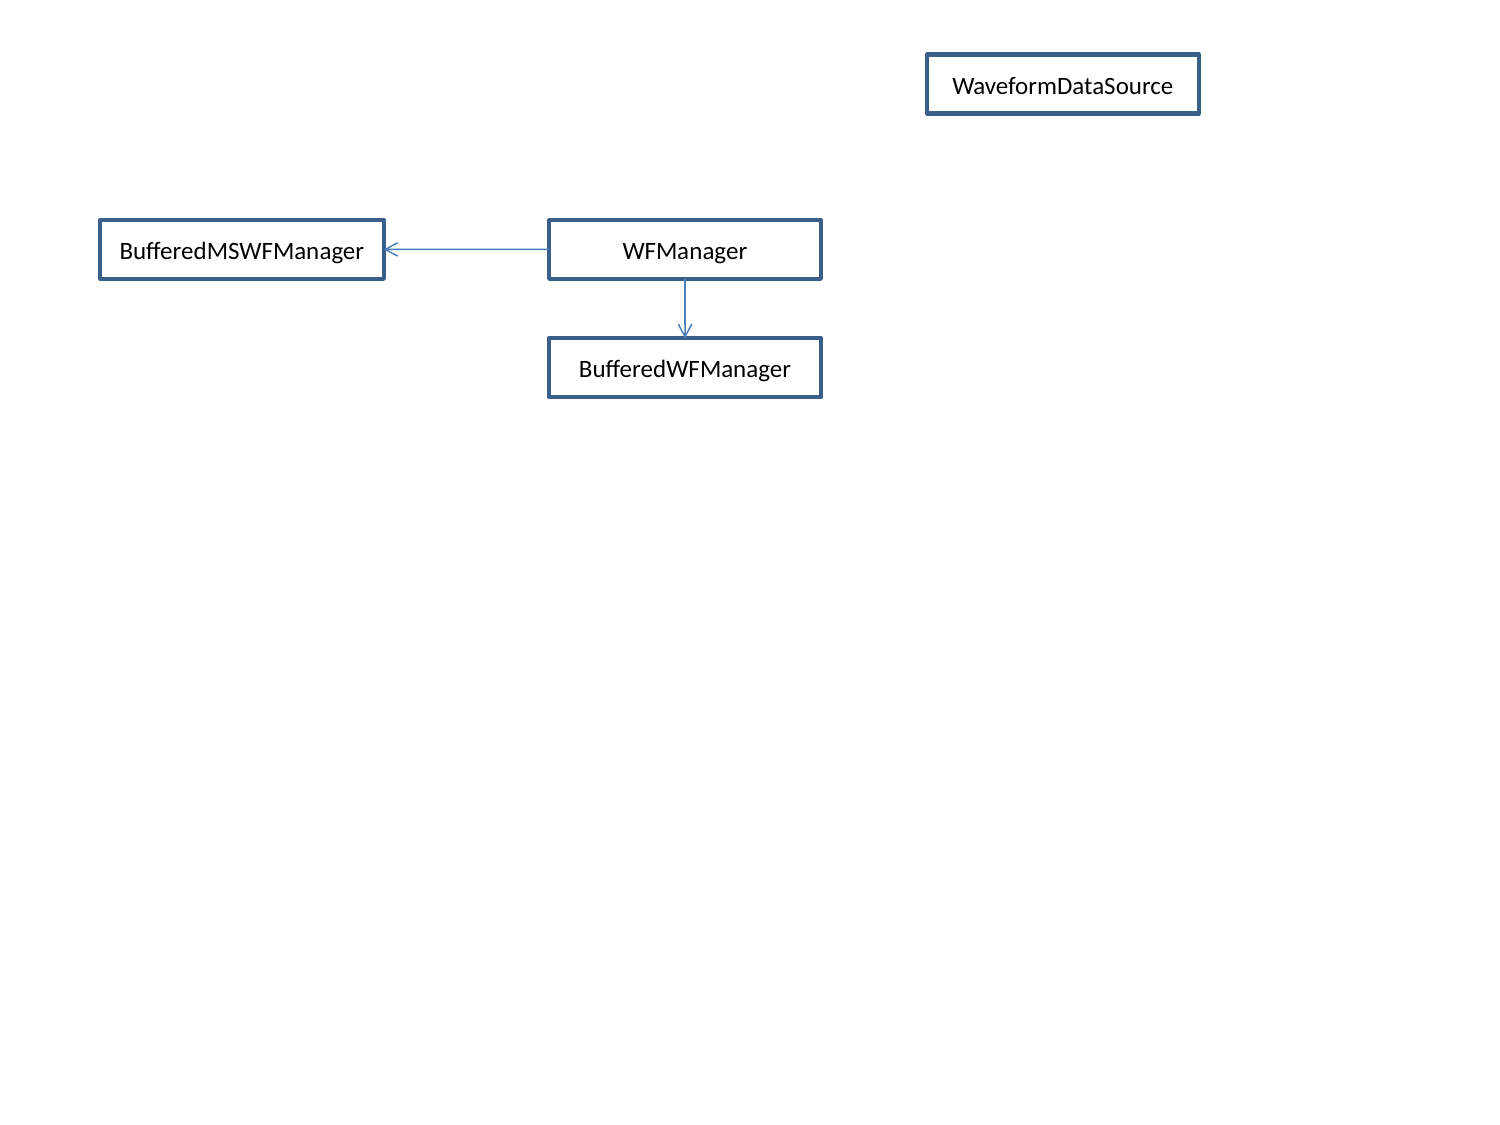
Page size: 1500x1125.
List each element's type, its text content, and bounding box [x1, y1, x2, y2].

text_box WaveformDataSource [925, 52, 1201, 116]
text_box WFManager [547, 218, 823, 281]
text_box BufferedWFManager [547, 336, 823, 399]
text_box BufferedMSWFManager [98, 218, 386, 281]
